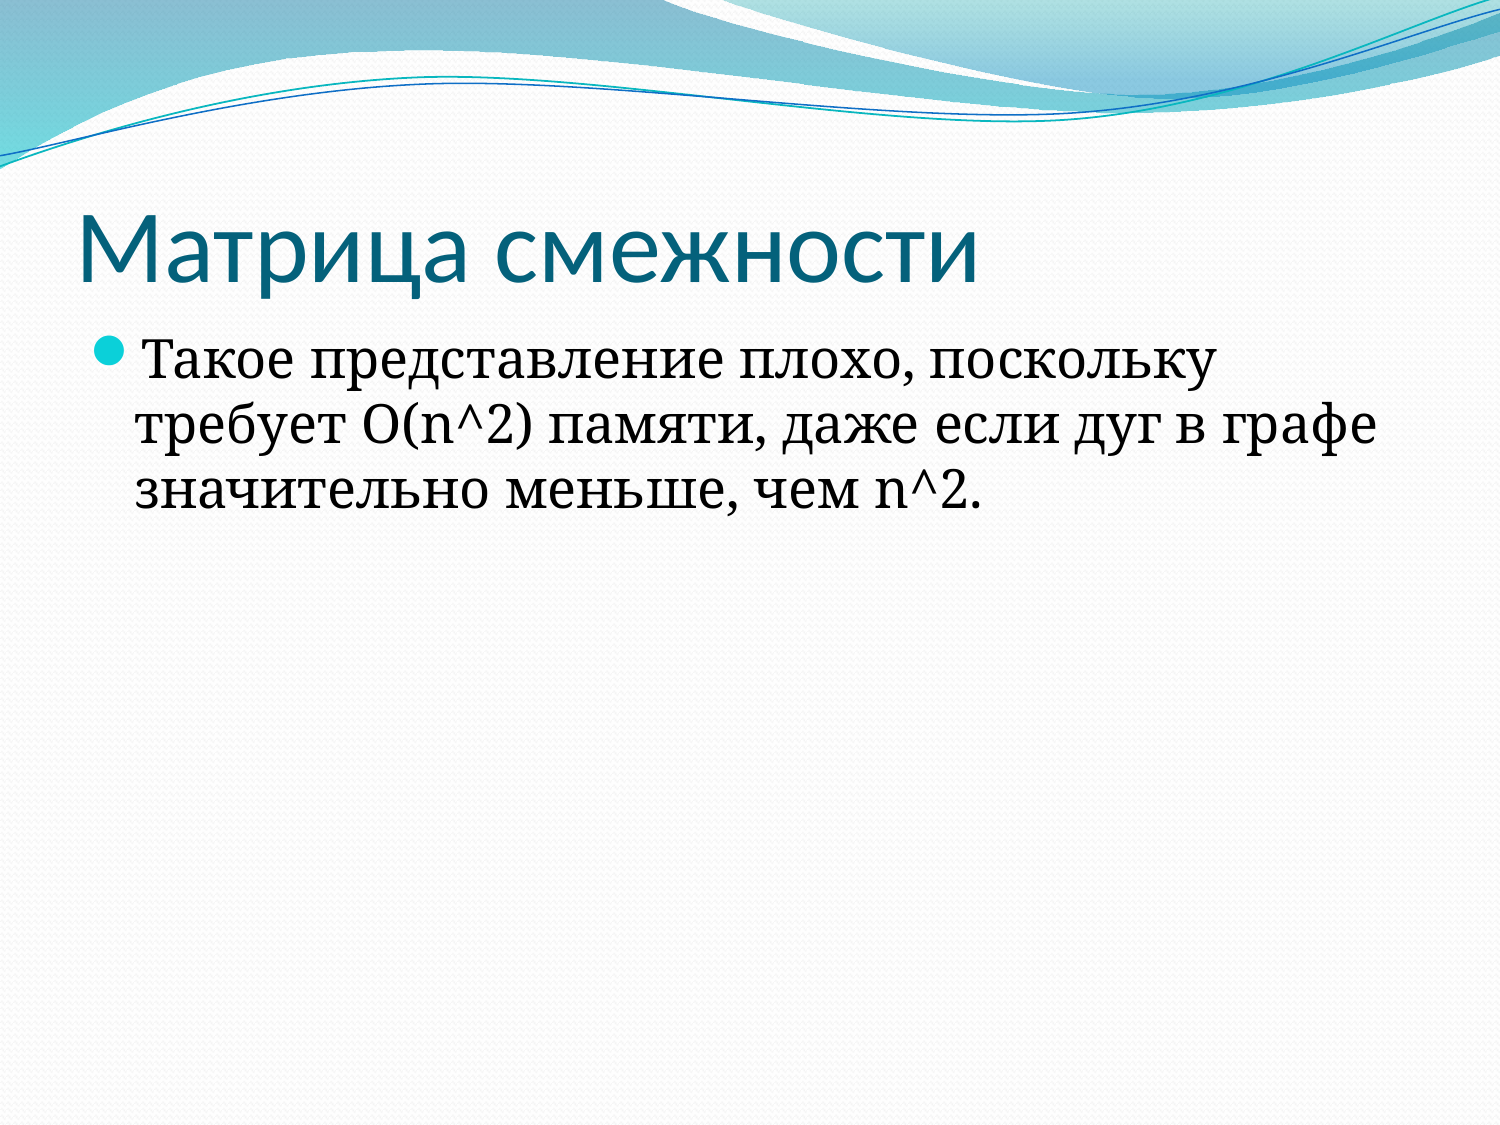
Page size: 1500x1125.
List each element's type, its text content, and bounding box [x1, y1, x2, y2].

title Матрица смежности [75, 115, 1425, 303]
list Такое представление плохо, поскольку требует O(n^2) памяти, даже если дуг в графе значительно меньше, чем n^2. [75, 317, 1425, 1038]
